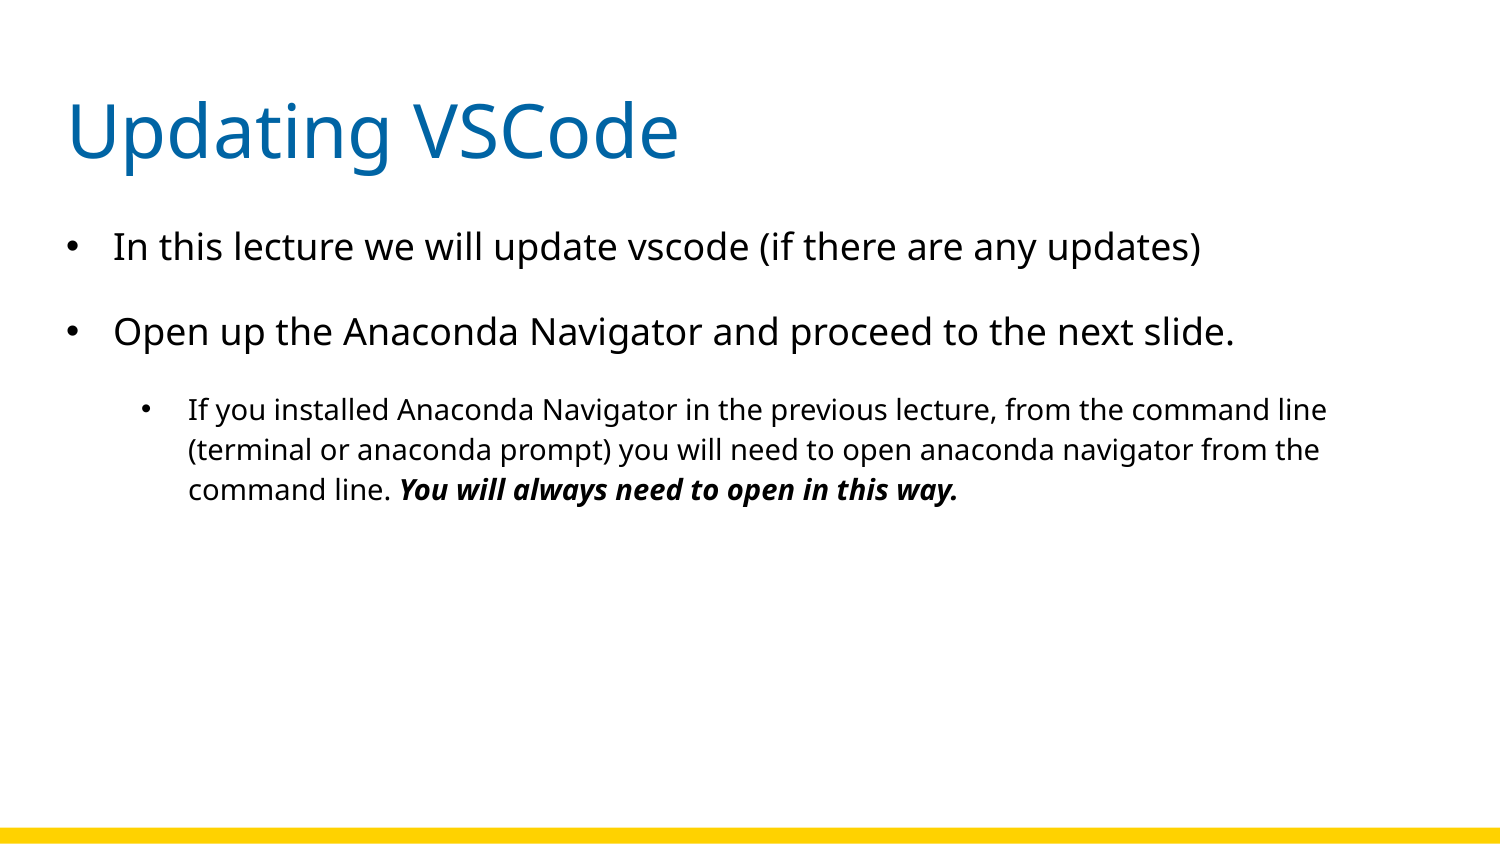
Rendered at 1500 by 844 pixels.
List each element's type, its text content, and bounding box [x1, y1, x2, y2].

list In this lecture we will update vscode (if there are any updates) Open up the Anaconda Navigator and proceed to the next slide. If you installed Anaconda Navigator in the previous lecture, from the command line (terminal or anaconda prompt) you will need to open anaconda navigator from the command line. You will always need to open in this way. [51, 200, 1449, 752]
title Updating VSCode [51, 51, 1449, 189]
